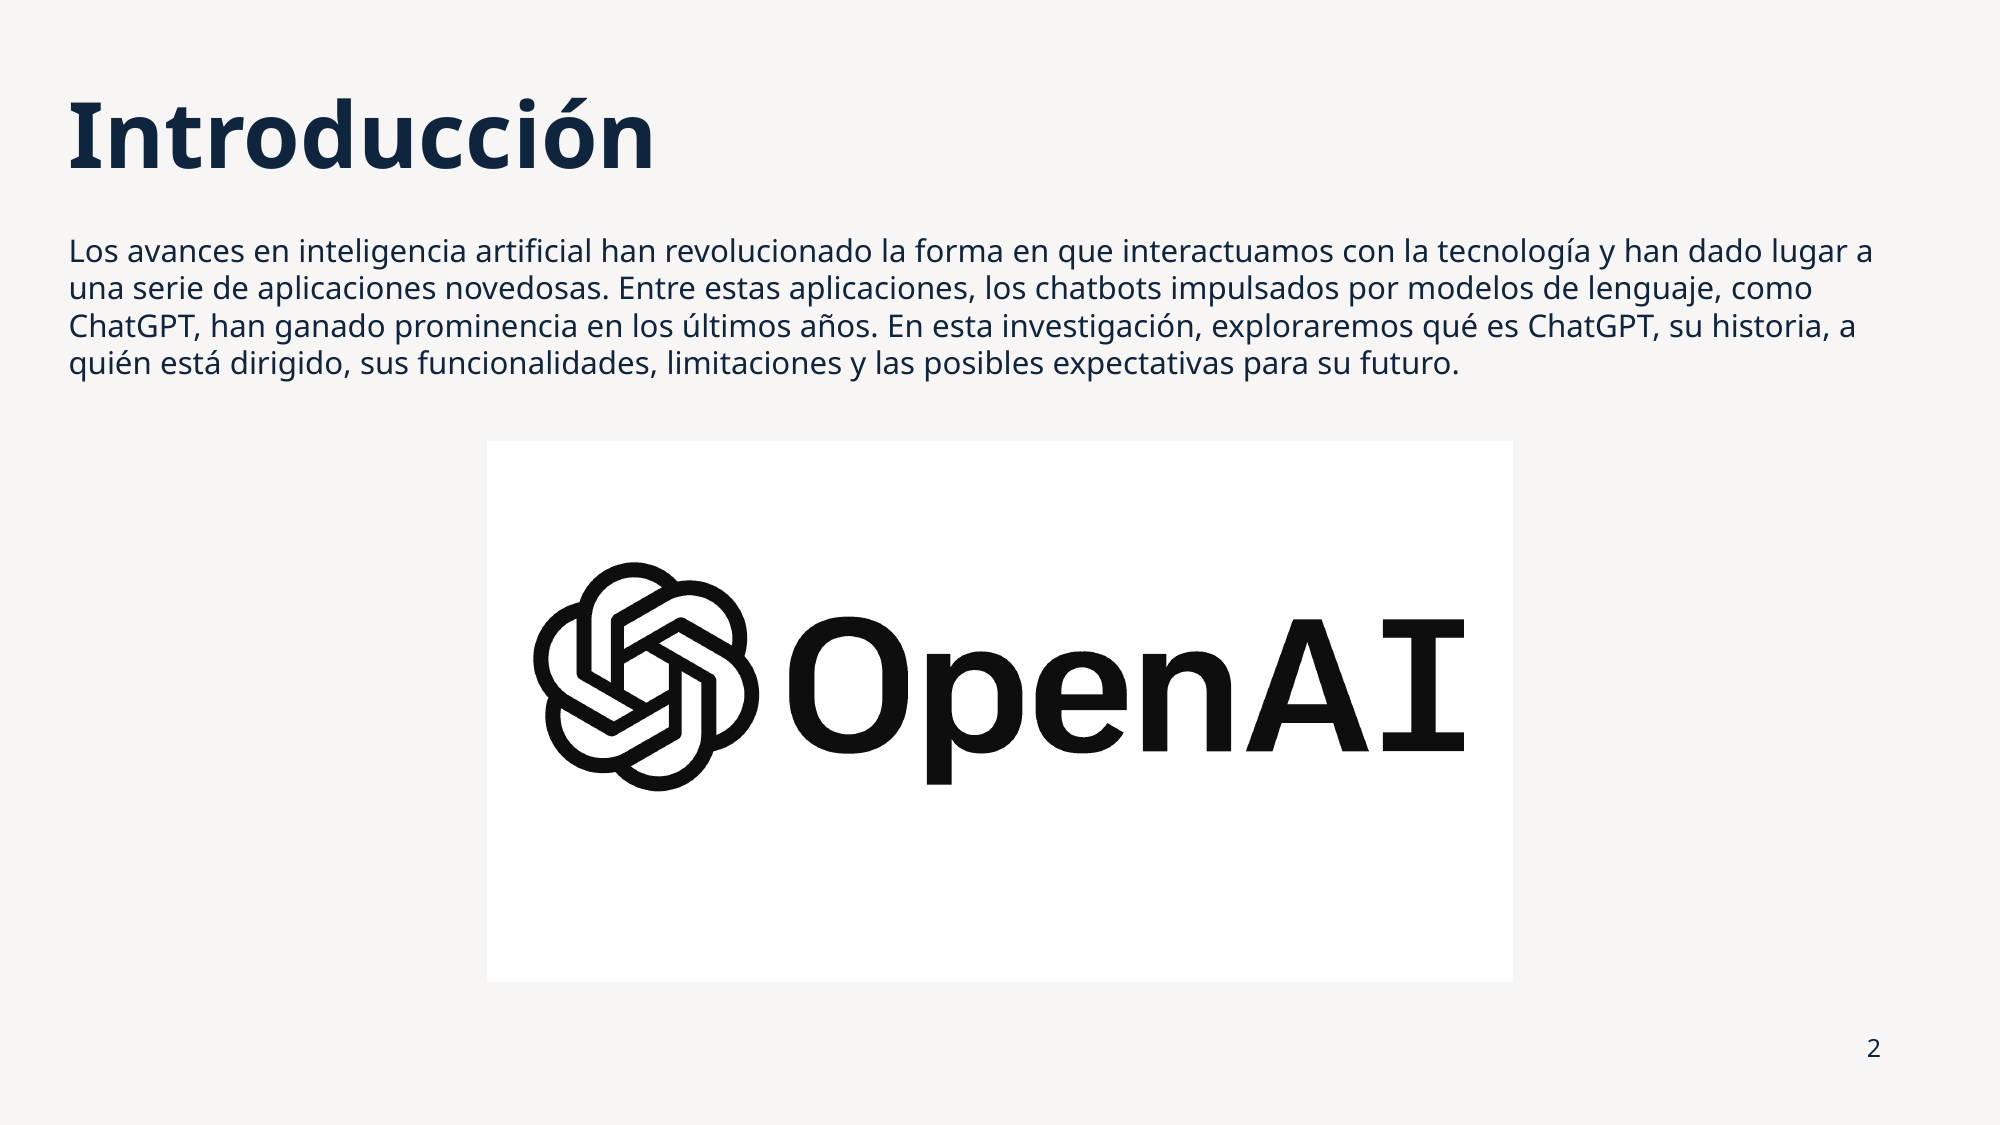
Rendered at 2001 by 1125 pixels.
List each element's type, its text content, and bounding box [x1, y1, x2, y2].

list Los avances en inteligencia artificial han revolucionado la forma en que interactuamos con la tecnología y han dado lugar a una serie de aplicaciones novedosas. Entre estas aplicaciones, los chatbots impulsados por modelos de lenguaje, como ChatGPT, han ganado prominencia en los últimos años. En esta investigación, exploraremos qué es ChatGPT, su historia, a quién está dirigido, sus funcionalidades, limitaciones y las posibles expectativas para su futuro. [53, 223, 1912, 442]
title Introducción [53, 30, 893, 223]
picture [487, 441, 1513, 982]
slide_number 2 [1836, 1020, 1912, 1080]
